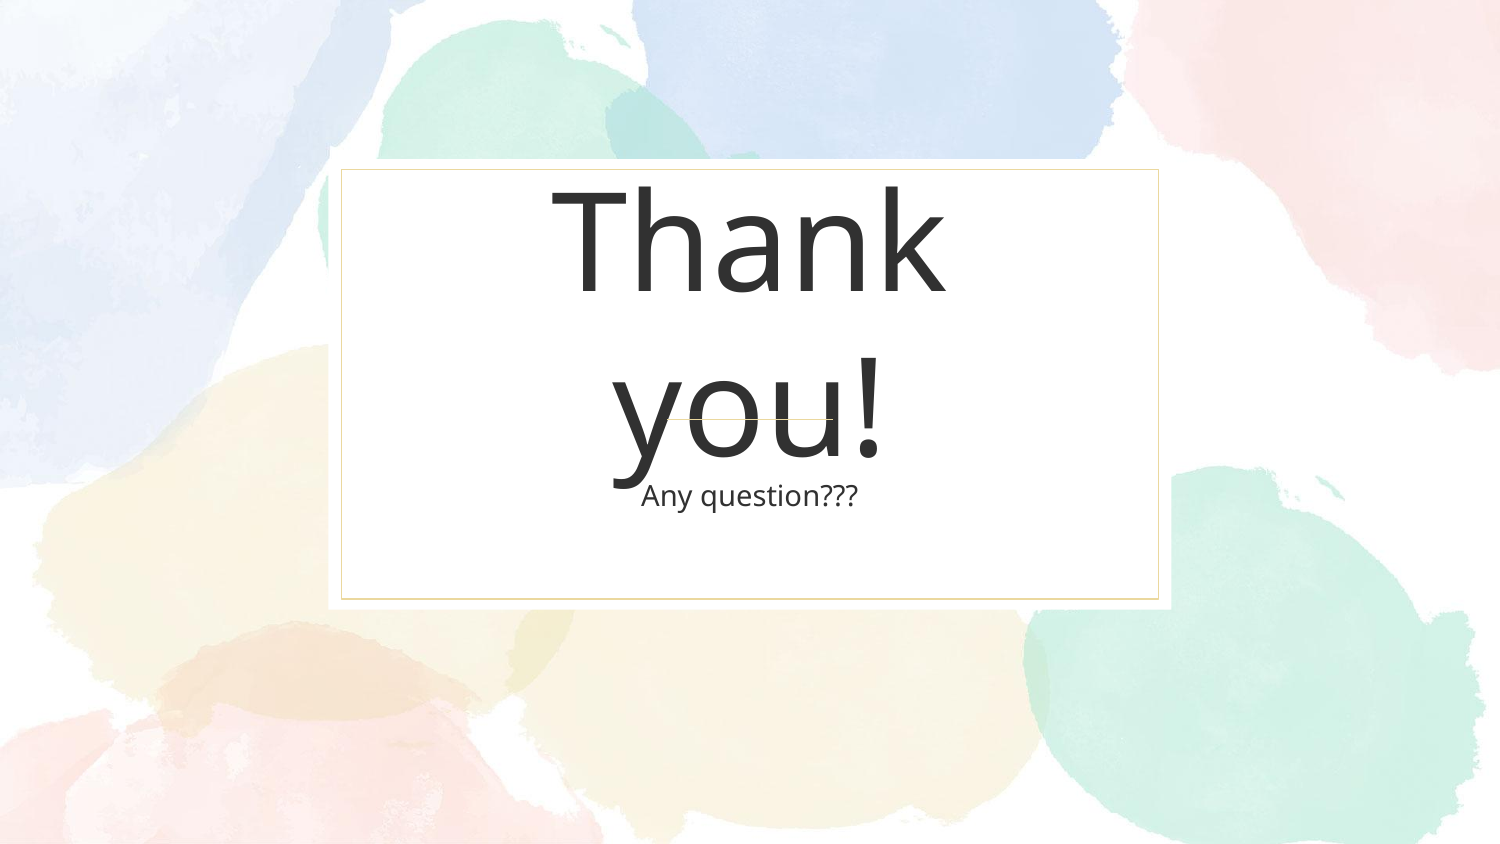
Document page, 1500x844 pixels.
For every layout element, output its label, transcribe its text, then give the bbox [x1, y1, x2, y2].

title Thank you! [412, 217, 1088, 420]
subtitle Any question??? [546, 446, 954, 545]
picture [0, 0, 1500, 844]
